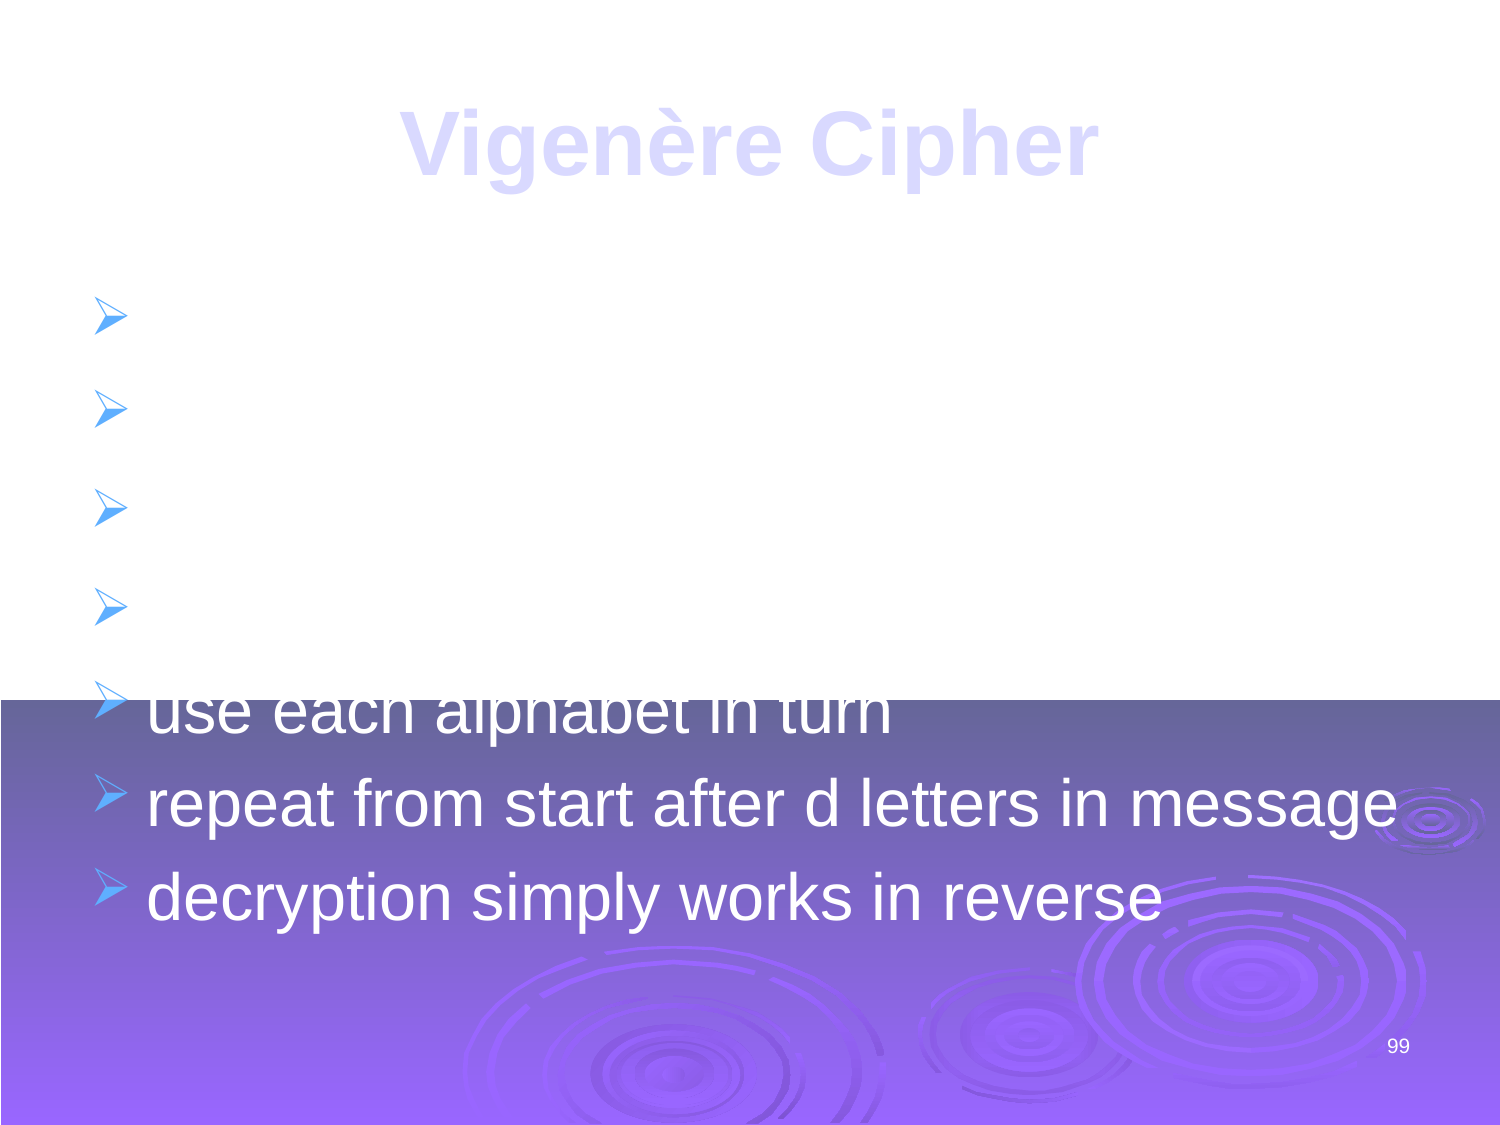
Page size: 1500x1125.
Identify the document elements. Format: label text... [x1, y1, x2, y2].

title Vigenère Cipher [74, 45, 1426, 233]
slide_number 99 [1074, 1024, 1426, 1101]
list simplest polyalphabetic substitution cipher effectively multiple caesar ciphers key is multiple letters long K = k1 k2 ... kd ith letter specifies ith alphabet to use use each alphabet in turn repeat from start after d letters in message decryption simply works in reverse [74, 274, 1426, 1006]
